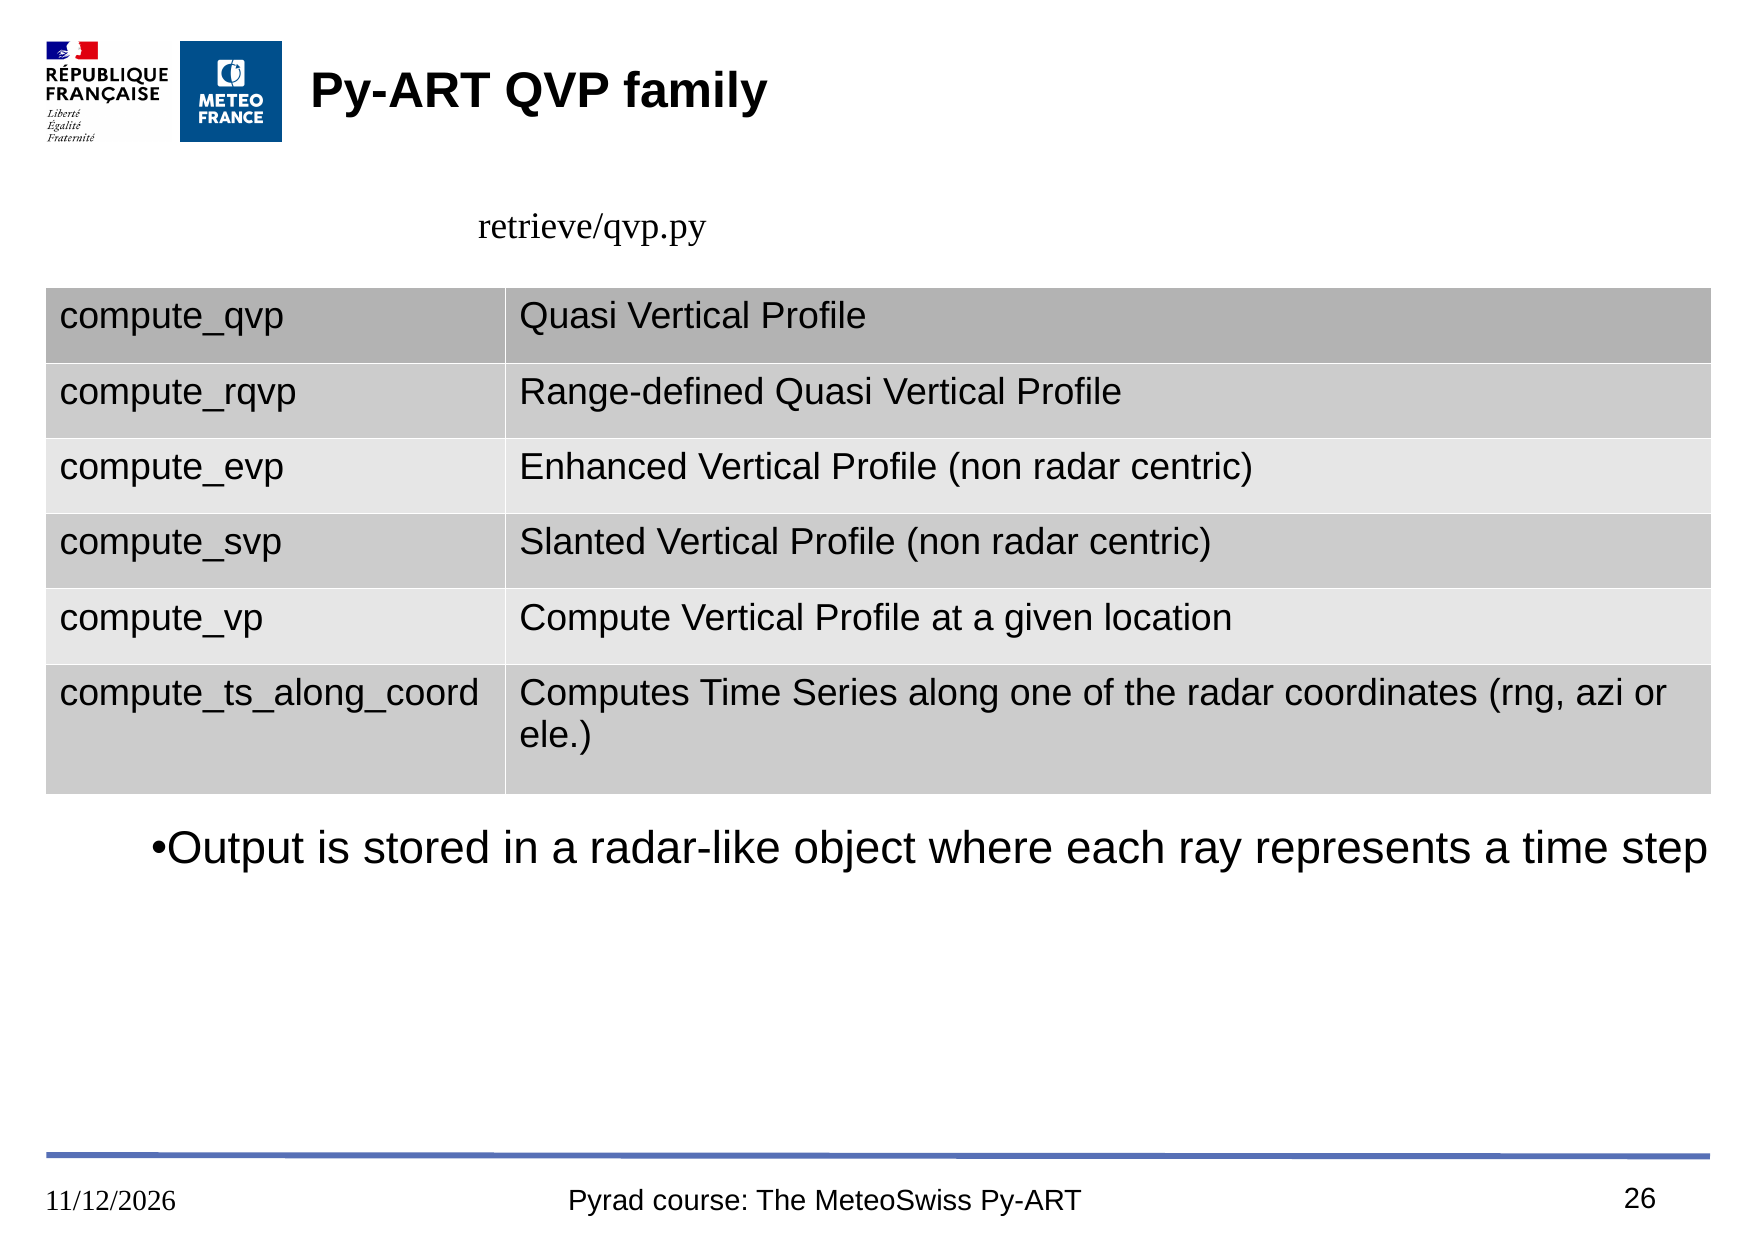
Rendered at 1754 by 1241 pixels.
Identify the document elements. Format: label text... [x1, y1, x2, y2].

table_cell compute_evp [46, 439, 505, 513]
table_header compute_qvp [46, 288, 505, 363]
slide_number 26 [1554, 1179, 1726, 1214]
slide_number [44, 1181, 454, 1241]
footer Pyrad course: The MeteoSwiss Py-ART [454, 1181, 1428, 1241]
table_cell Computes Time Series along one of the radar coordinates (rng, azi or ele.) [506, 665, 1711, 794]
text_box retrieve/qvp.py [463, 193, 722, 251]
table_cell Compute Vertical Profile at a given location [506, 589, 1711, 664]
picture [180, 41, 282, 142]
table_cell Range-defined Quasi Vertical Profile [506, 364, 1711, 438]
table_cell compute_ts_along_coord [46, 665, 505, 794]
table_cell Slanted Vertical Profile (non radar centric) [506, 514, 1711, 588]
table_cell compute_rqvp [46, 364, 505, 438]
list Output is stored in a radar-like object where each ray represents a time step [50, 824, 1718, 1241]
title Py-ART QVP family [310, 40, 1697, 142]
picture [46, 41, 172, 142]
table_cell compute_svp [46, 514, 505, 588]
table_cell Enhanced Vertical Profile (non radar centric) [506, 439, 1711, 513]
table_cell compute_vp [46, 589, 505, 664]
table_header Quasi Vertical Profile [506, 288, 1711, 363]
